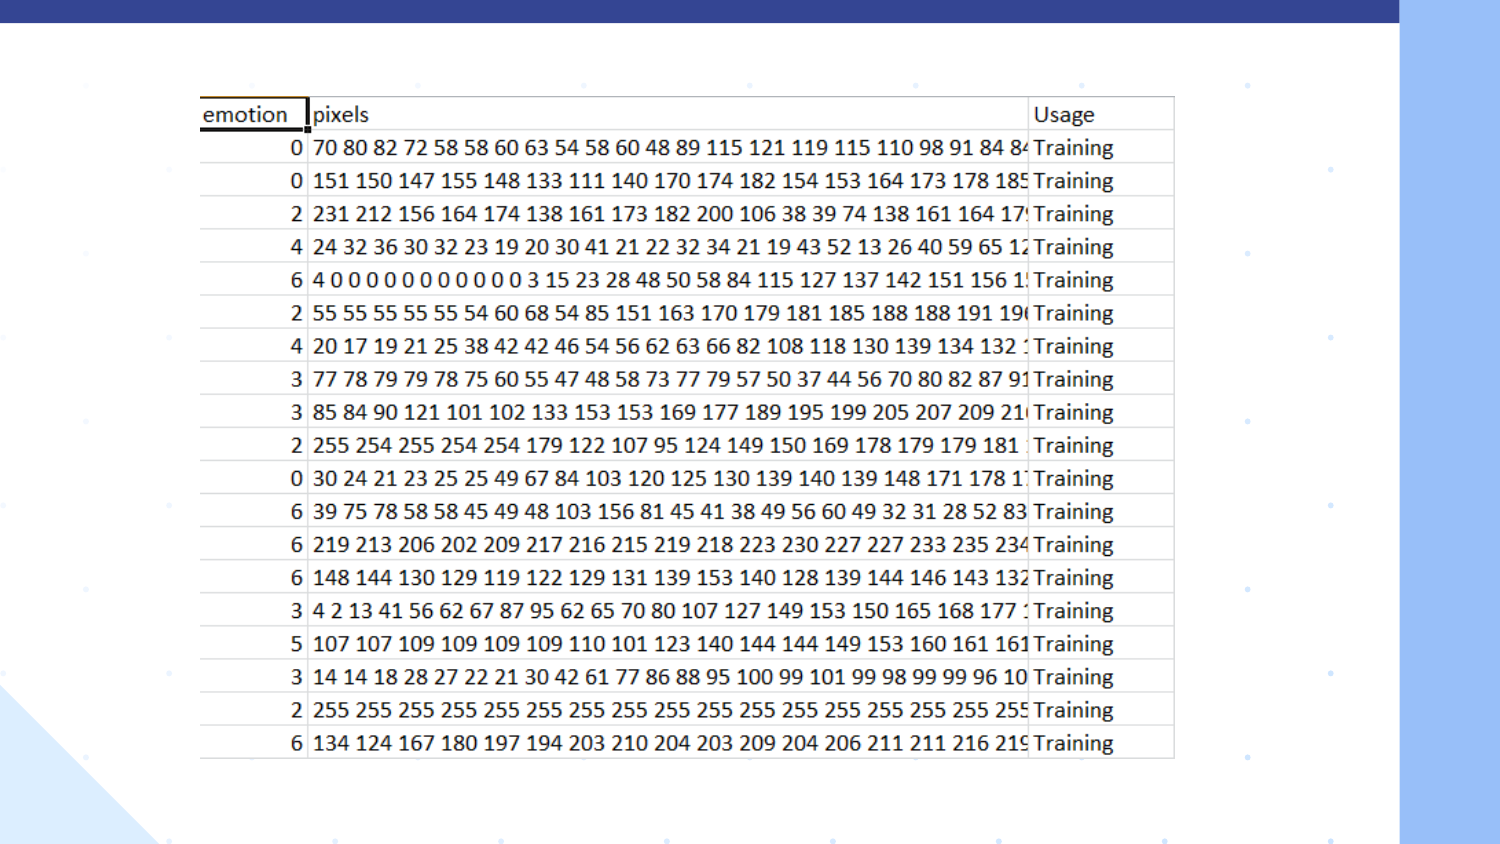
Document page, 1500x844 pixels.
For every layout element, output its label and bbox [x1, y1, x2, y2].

picture [199, 96, 1176, 759]
